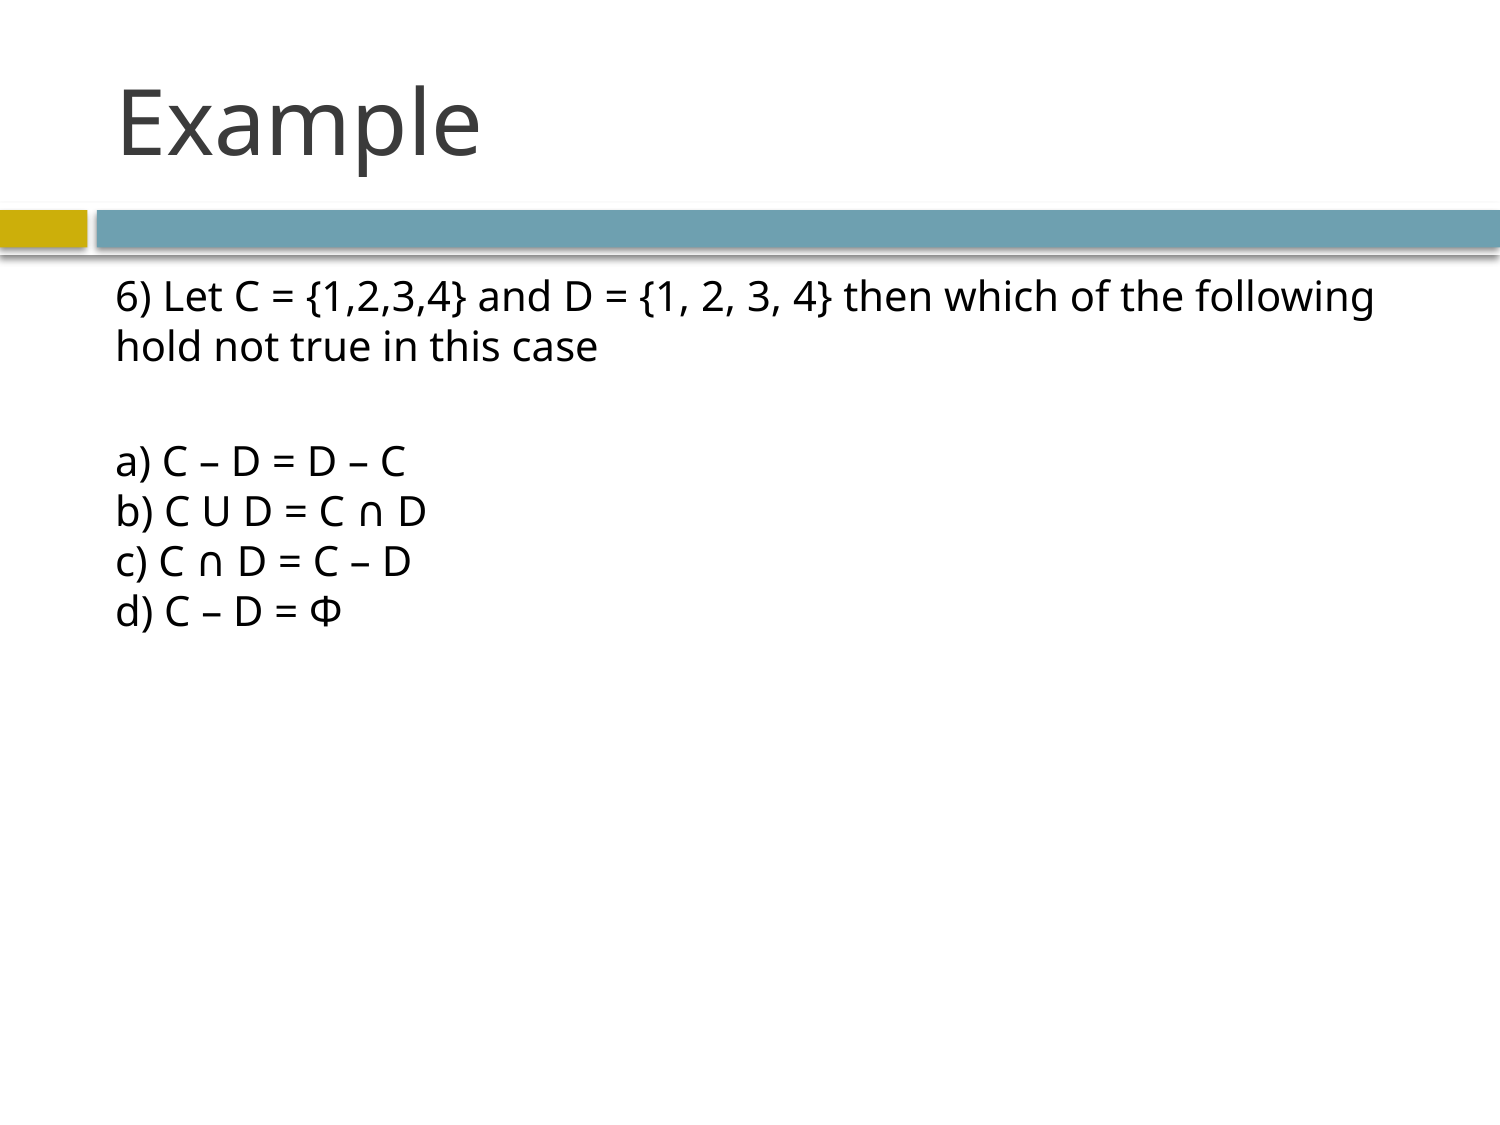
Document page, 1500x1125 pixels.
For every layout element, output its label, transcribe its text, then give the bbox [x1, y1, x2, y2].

title Example [100, 37, 1438, 200]
list 6) Let C = {1,2,3,4} and D = {1, 2, 3, 4} then which of the following hold not true in this case a) C – D = D – C b) C U D = C ∩ D c) C ∩ D = C – D d) C – D = Φ [100, 262, 1438, 1000]
